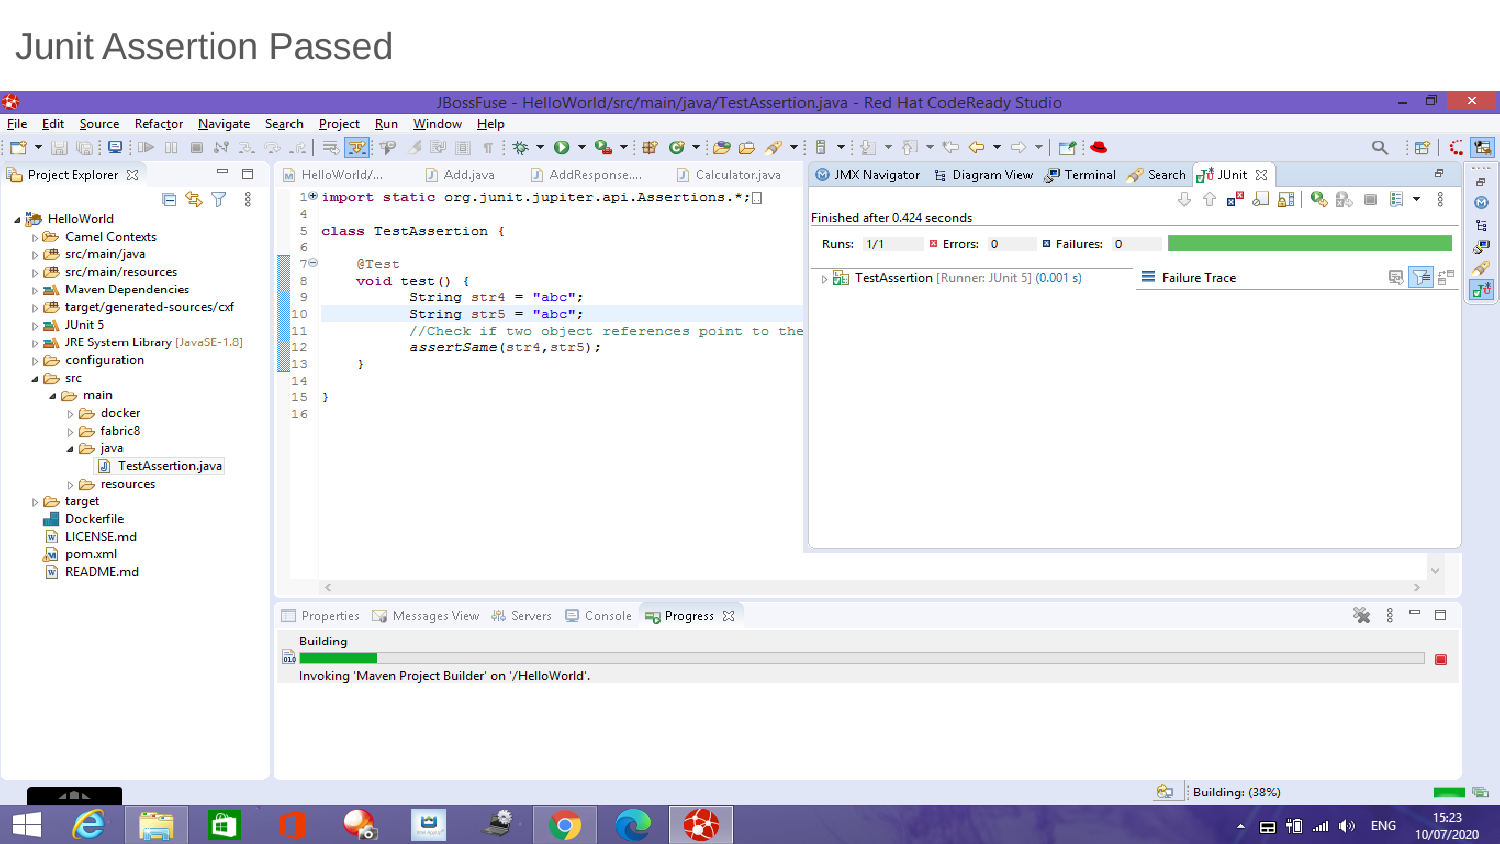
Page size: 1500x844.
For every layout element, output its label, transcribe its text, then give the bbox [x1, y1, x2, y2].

picture [0, 91, 1500, 844]
list Junit Assertion Passed [0, 0, 1500, 90]
